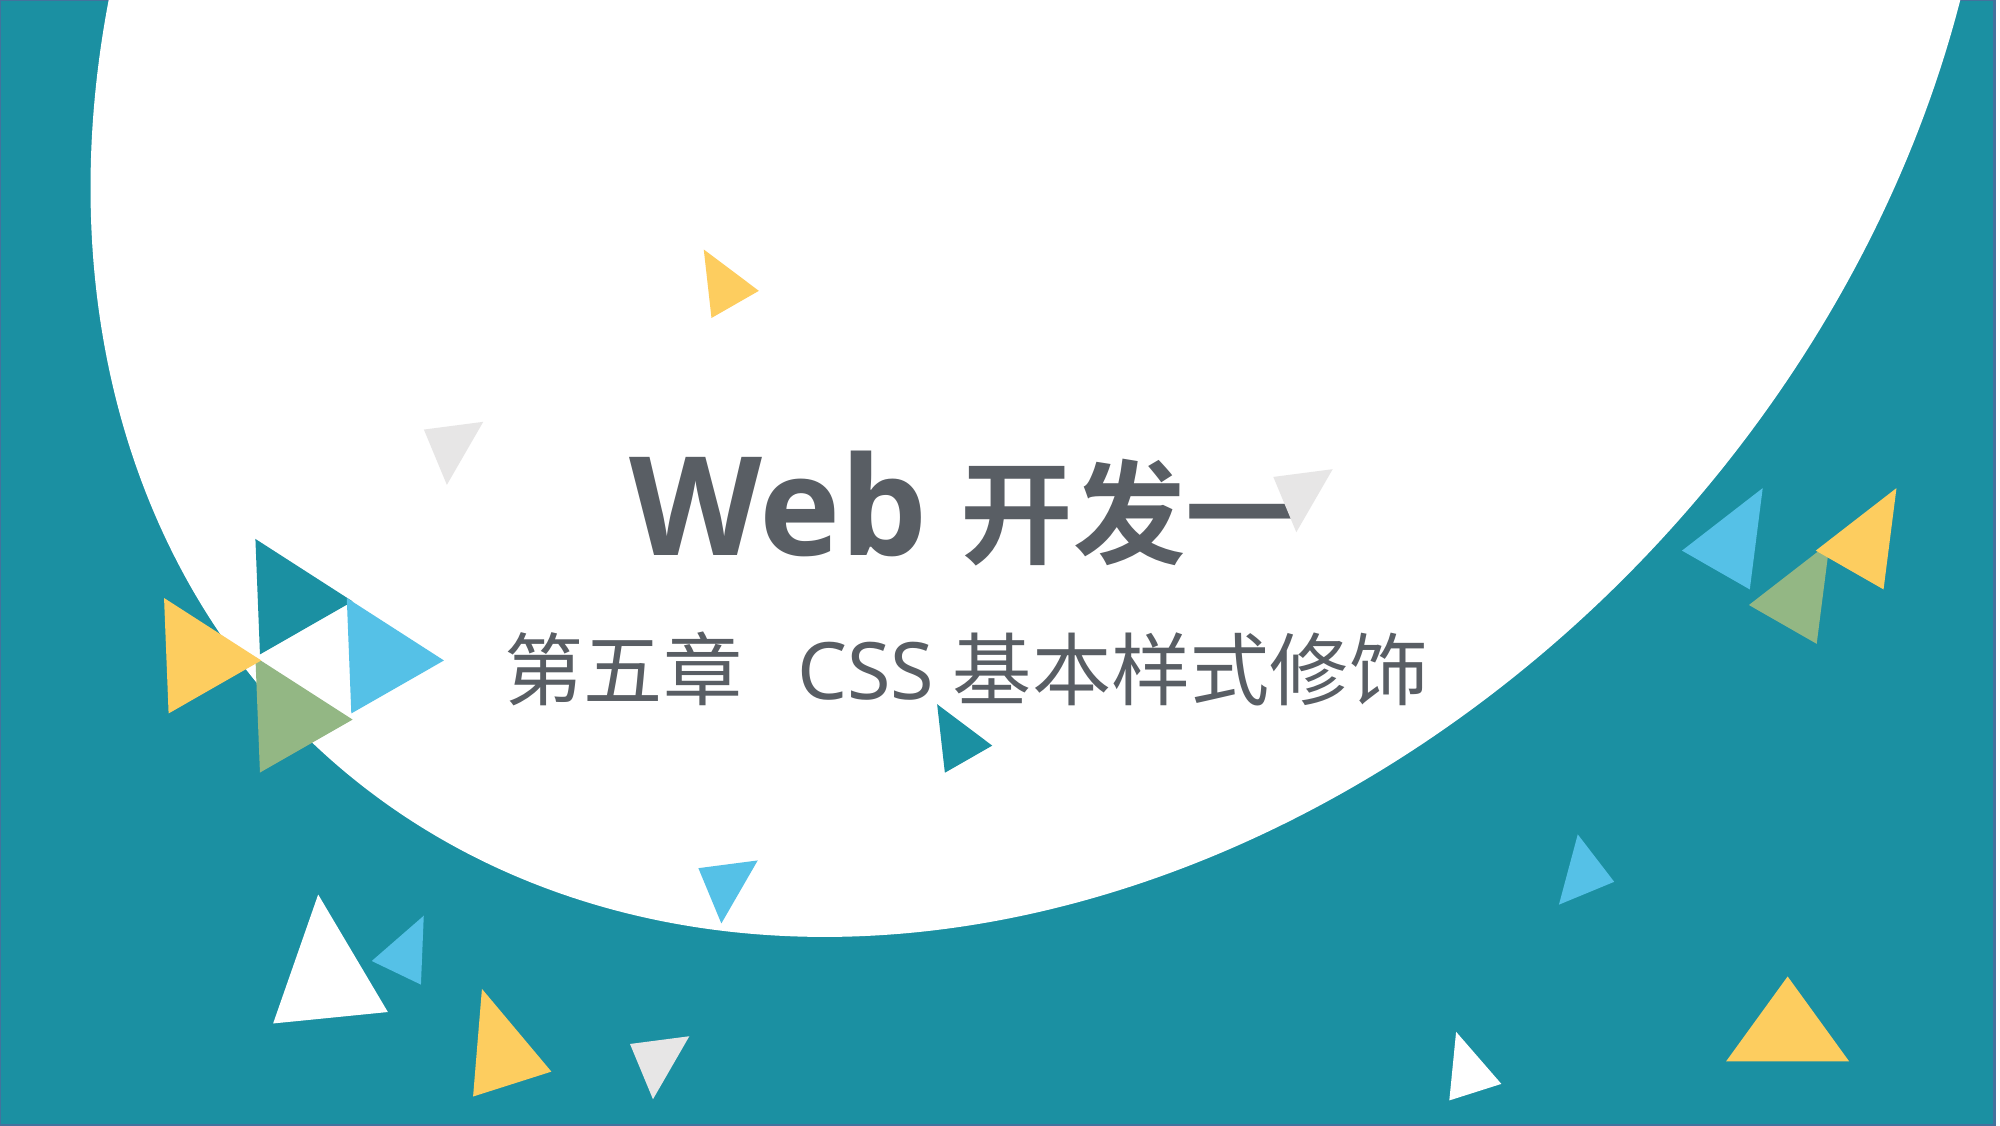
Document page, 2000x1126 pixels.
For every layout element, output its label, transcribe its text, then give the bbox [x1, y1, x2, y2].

text_box [702, 247, 761, 320]
text_box 第五章 CSS基本样式修饰 [430, 611, 1609, 724]
text_box [1724, 974, 1852, 1063]
text_box [1557, 832, 1616, 907]
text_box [1700, 427, 1913, 631]
text_box [1448, 1029, 1504, 1102]
text_box Web开发一 [551, 410, 1376, 591]
text_box [422, 420, 486, 488]
text_box [696, 859, 760, 926]
text_box [89, 0, 1962, 611]
text_box [0, 0, 1996, 1126]
text_box [471, 986, 554, 1098]
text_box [136, 532, 426, 753]
text_box [938, 724, 995, 775]
text_box [329, 724, 1454, 938]
text_box [1271, 467, 1335, 535]
text_box [271, 892, 390, 1025]
text_box [628, 1034, 692, 1102]
text_box [369, 913, 425, 987]
